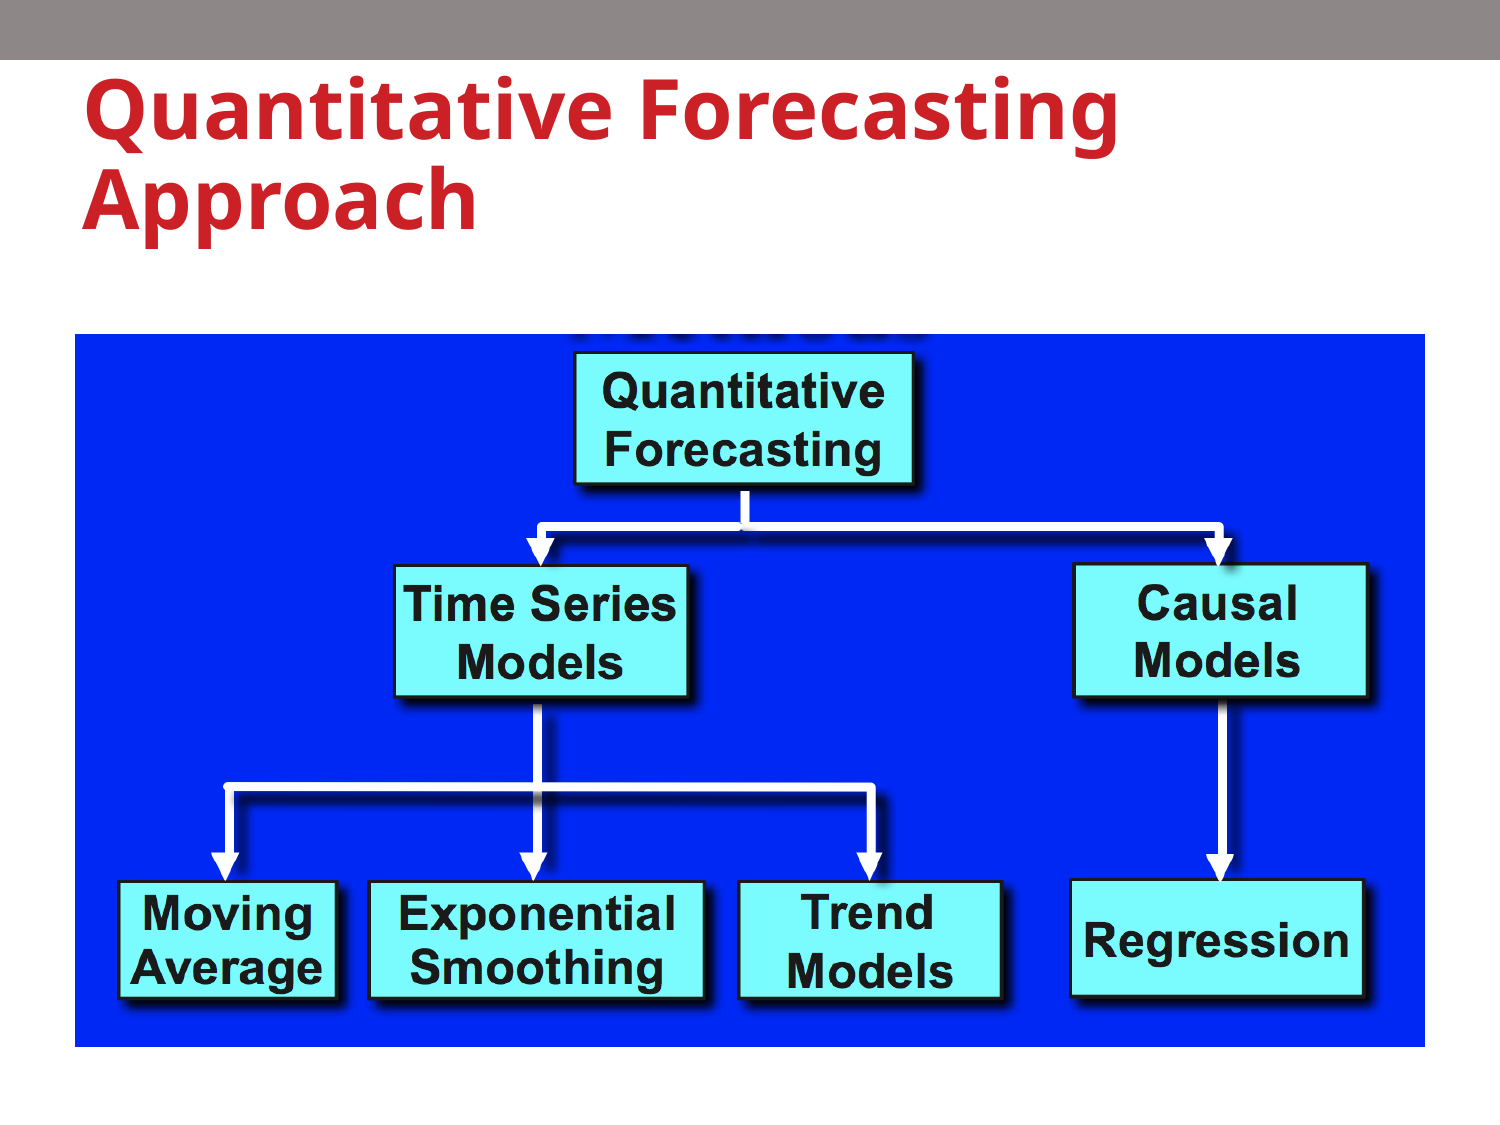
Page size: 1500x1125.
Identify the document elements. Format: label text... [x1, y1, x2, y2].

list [74, 334, 1425, 1047]
title Quantitative Forecasting Approach [75, 59, 1425, 167]
